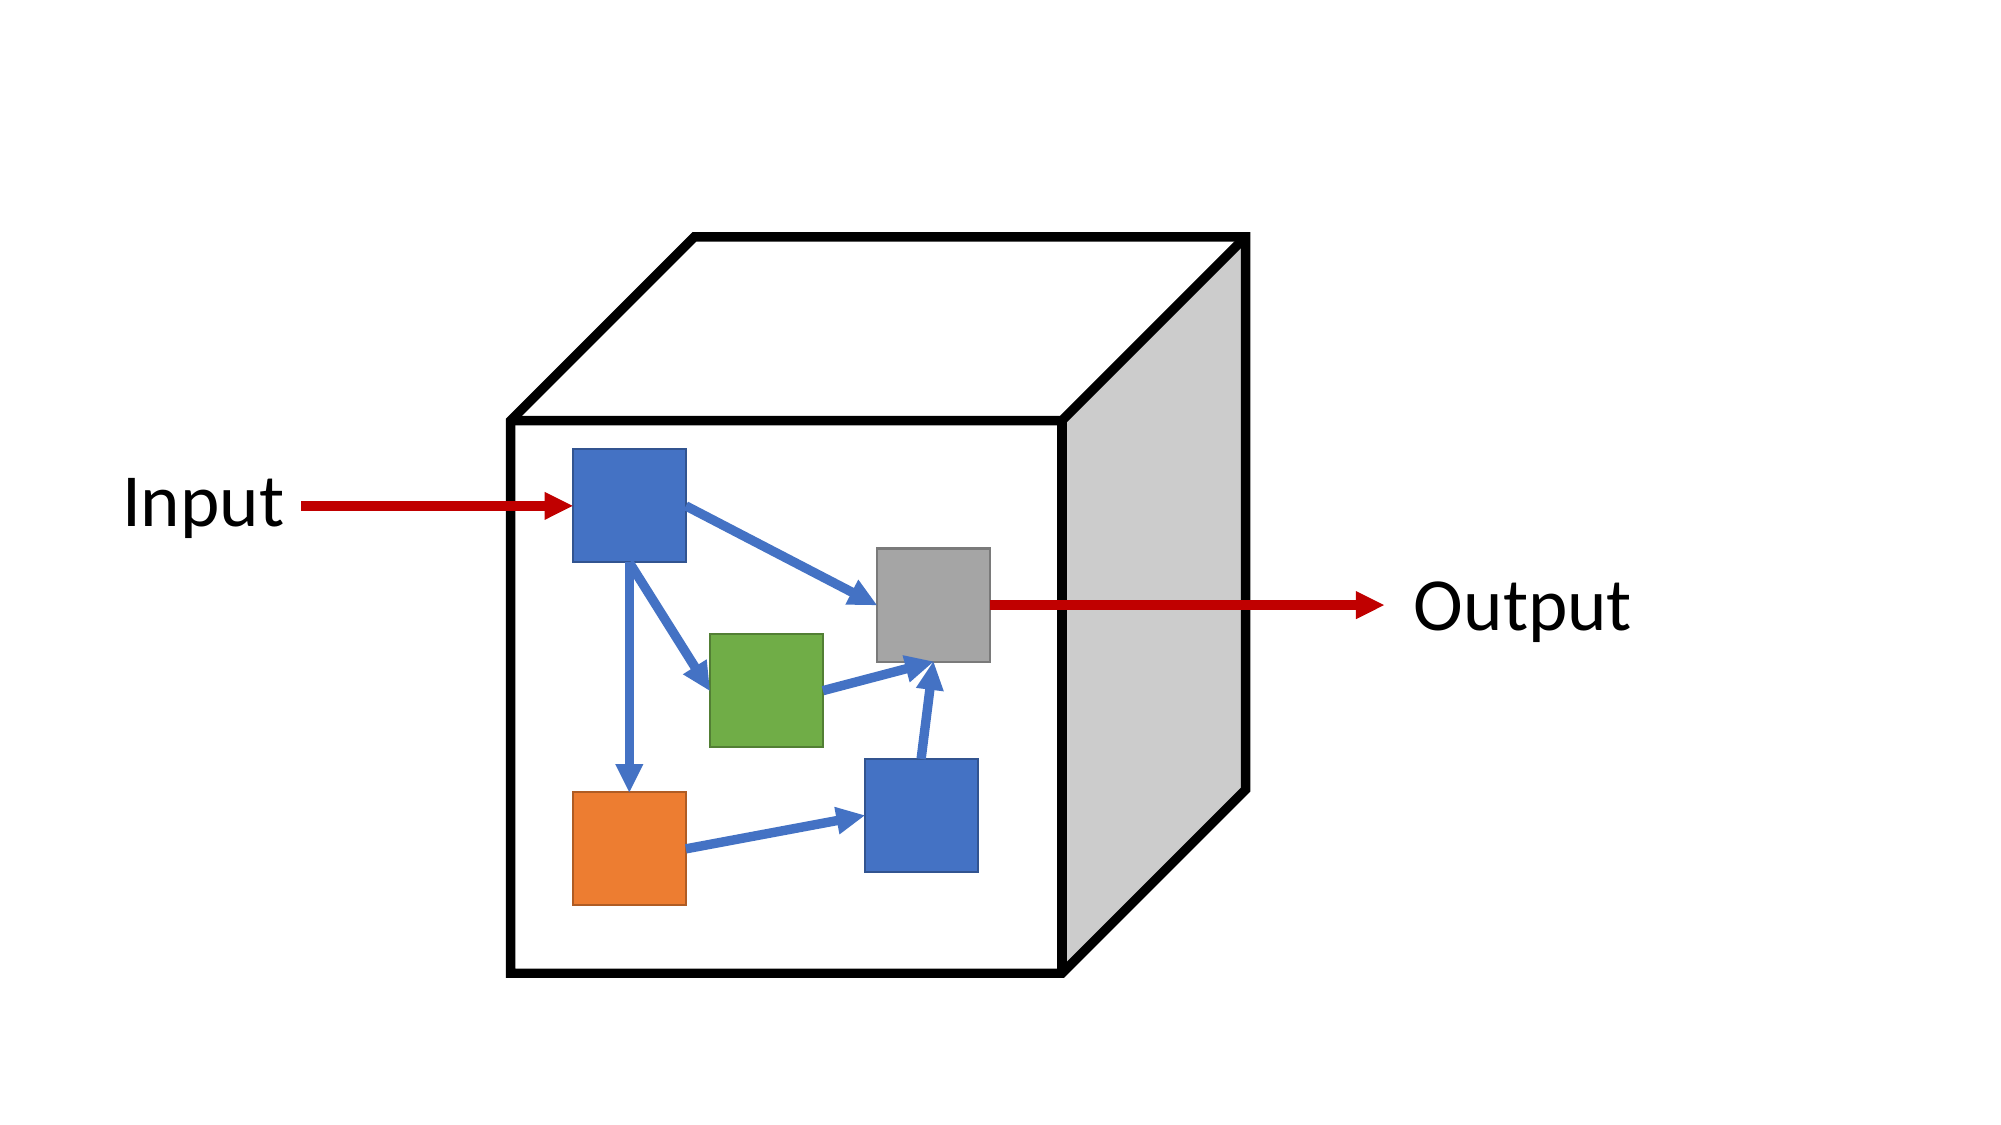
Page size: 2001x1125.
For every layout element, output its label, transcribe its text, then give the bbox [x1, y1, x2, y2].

text_box [509, 235, 1247, 600]
text_box [864, 758, 979, 873]
text_box Input [107, 444, 339, 550]
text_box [921, 691, 934, 759]
text_box [509, 507, 1247, 975]
text_box [572, 791, 687, 906]
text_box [630, 562, 710, 691]
text_box [876, 547, 991, 663]
text_box [572, 448, 687, 563]
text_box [685, 815, 865, 849]
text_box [685, 505, 877, 606]
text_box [822, 661, 934, 691]
text_box [709, 633, 824, 748]
text_box Output [1399, 548, 1781, 654]
